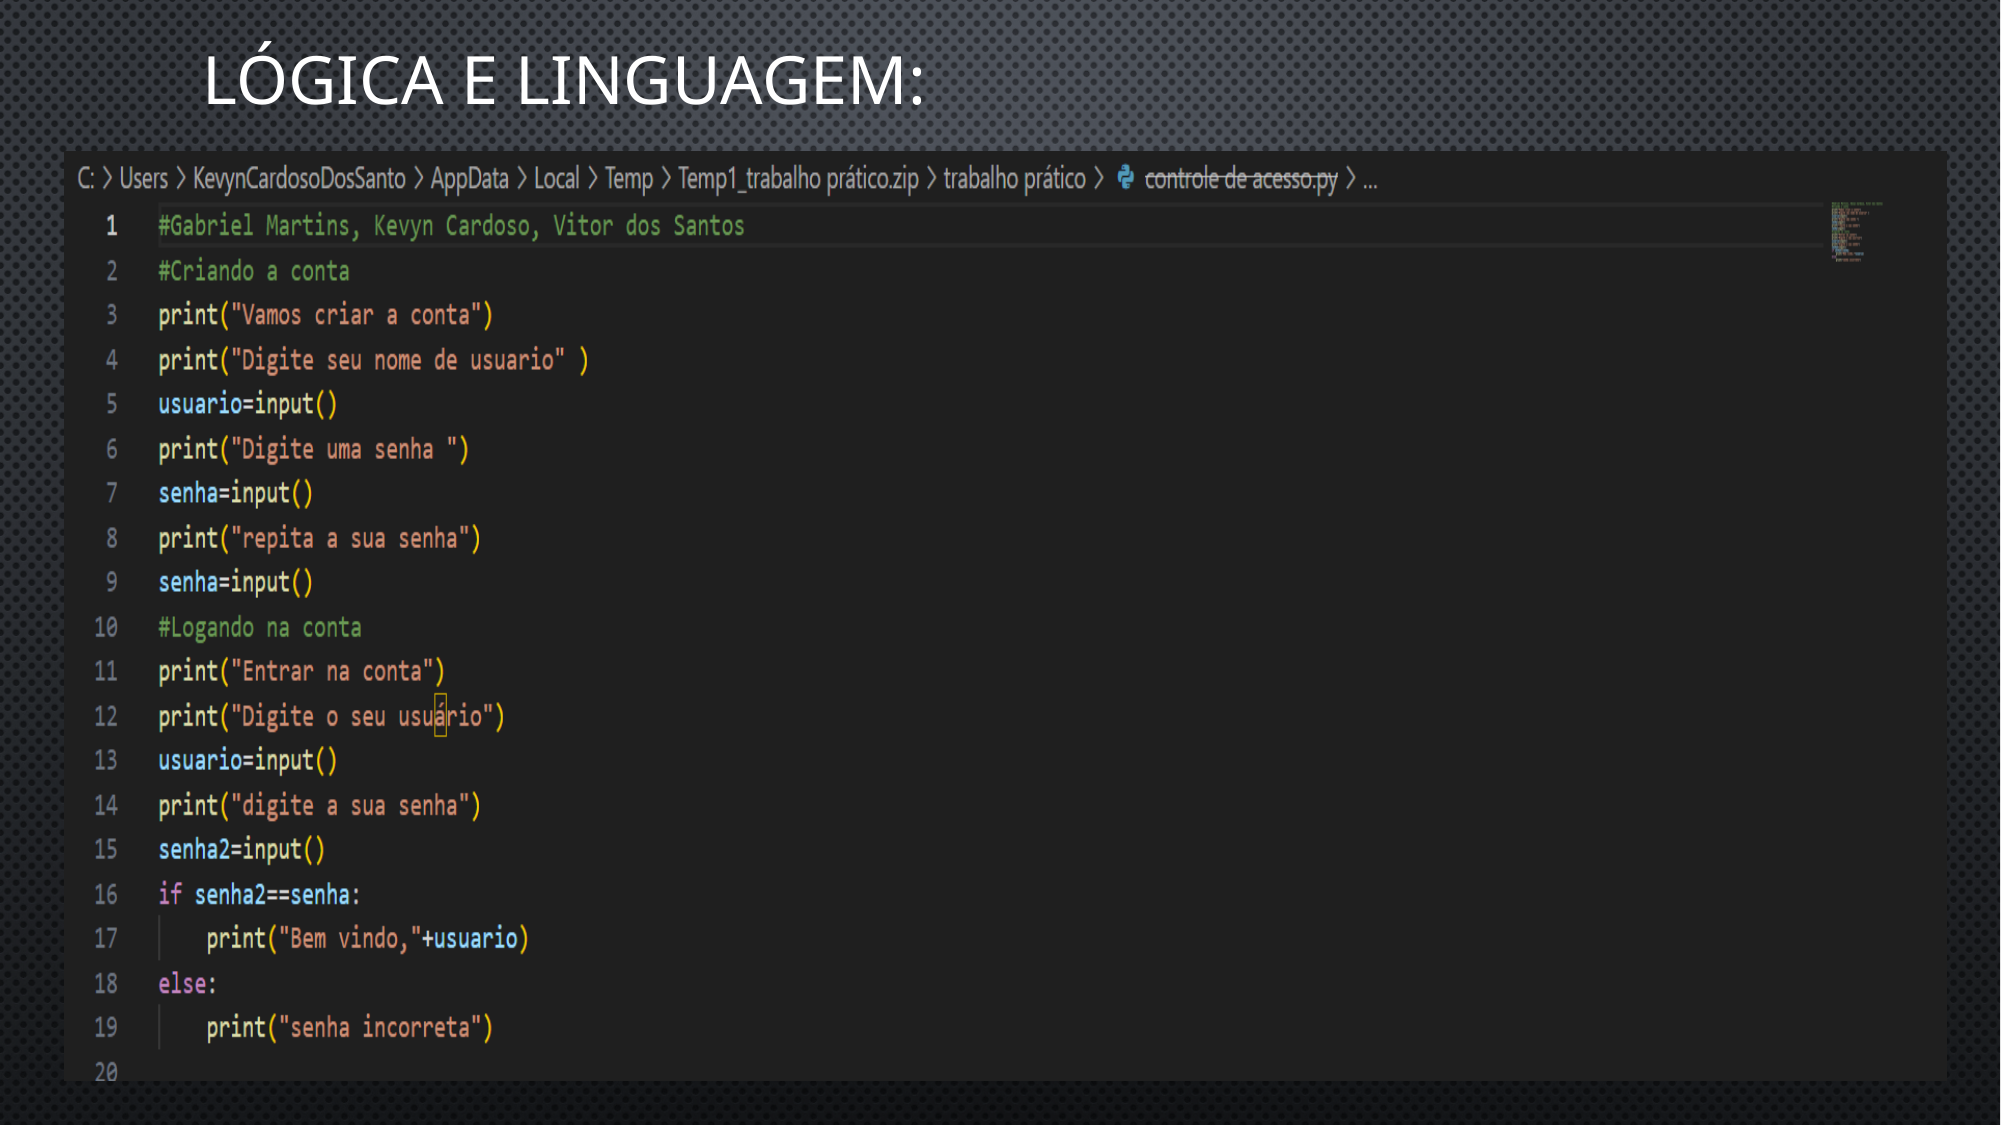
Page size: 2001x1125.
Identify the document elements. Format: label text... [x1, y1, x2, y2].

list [63, 151, 1947, 1081]
title LÓGICA E LINGUAGEM: [187, 0, 1813, 151]
